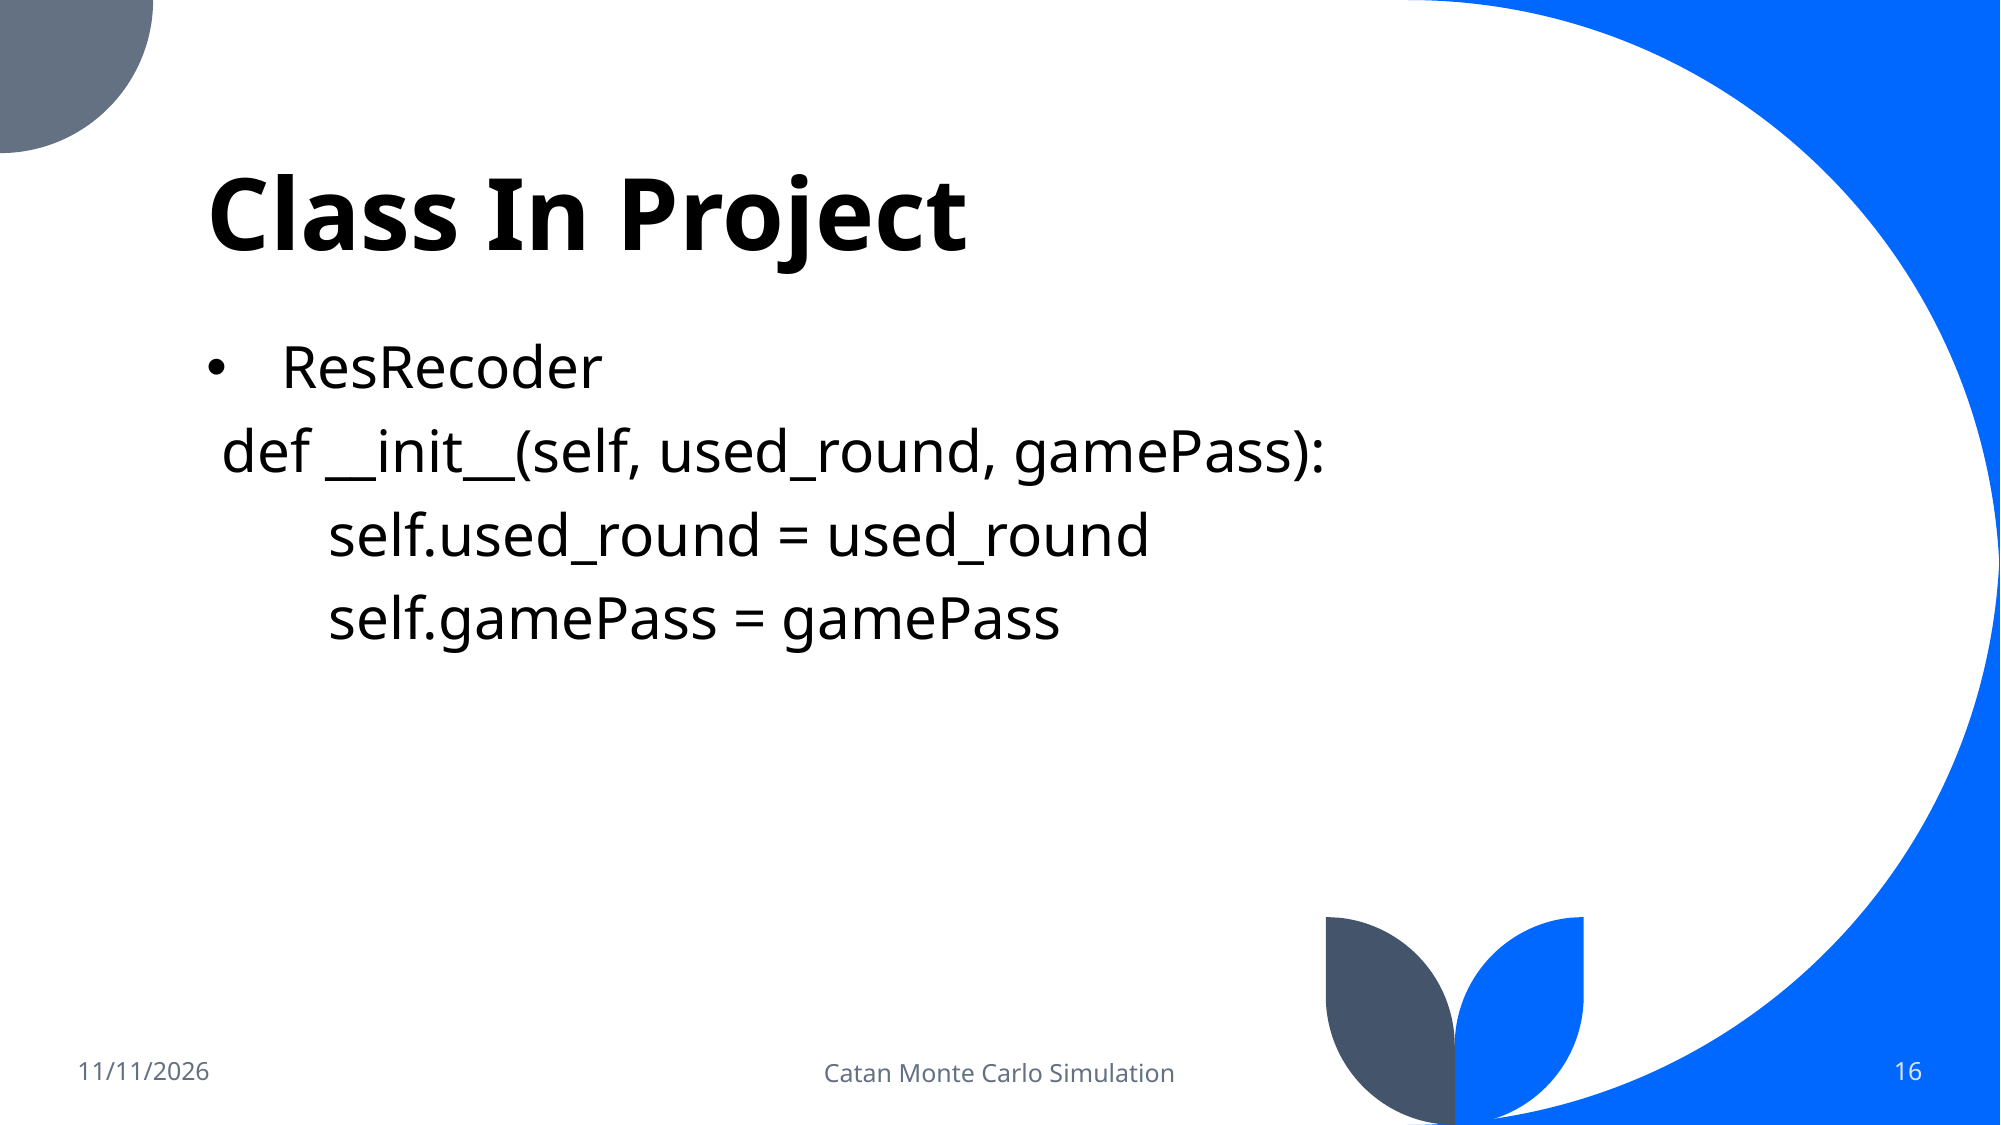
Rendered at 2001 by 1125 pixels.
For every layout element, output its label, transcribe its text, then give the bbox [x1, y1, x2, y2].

title Class In Project [191, 62, 1796, 280]
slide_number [62, 1042, 513, 1103]
footer Catan Monte Carlo Simulation [662, 1042, 1338, 1103]
slide_number 16 [1665, 1042, 1938, 1103]
list ResRecoder def __init__(self, used_round, gamePass): self.used_round = used_round self.gamePass = gamePass [191, 330, 1796, 990]
